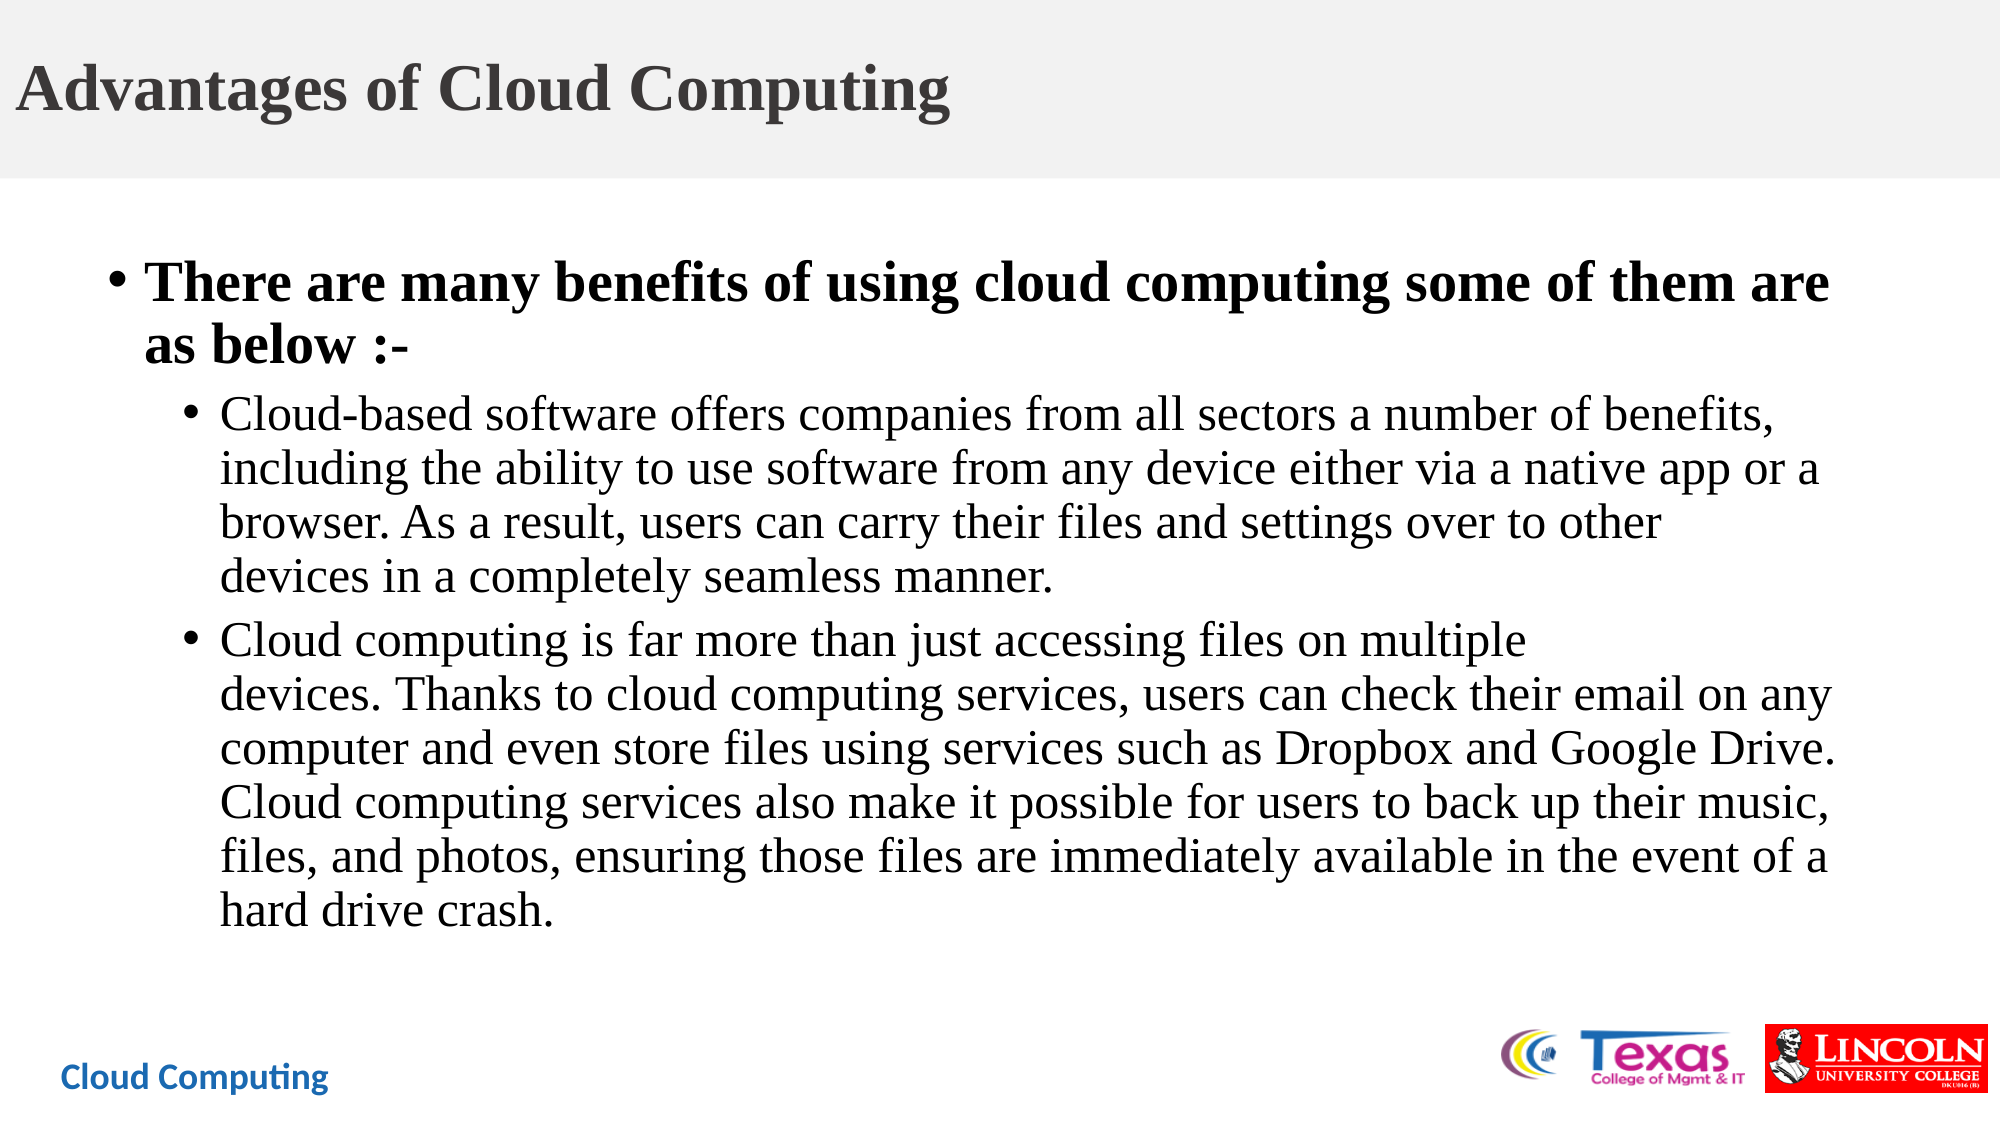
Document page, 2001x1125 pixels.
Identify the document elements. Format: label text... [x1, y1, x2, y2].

text_box Cloud Computing [46, 1044, 344, 1105]
picture [1500, 1024, 1745, 1093]
list There are many benefits of using cloud computing some of them are as below :- Cloud-based software offers companies from all sectors a number of benefits, including the ability to use software from any device either via a native app or a browser. As a result, users can carry their files and settings over to other devices in a completely seamless manner. Cloud computing is far more than just accessing files on multiple devices. Thanks to cloud computing services, users can check their email on any computer and even store files using services such as Dropbox and Google Drive. Cloud computing services also make it possible for users to back up their music, files, and photos, ensuring those files are immediately available in the event of a hard drive crash. [92, 243, 1877, 1025]
text_box Advantages of Cloud Computing [0, 0, 2000, 179]
picture [1765, 1024, 1988, 1093]
